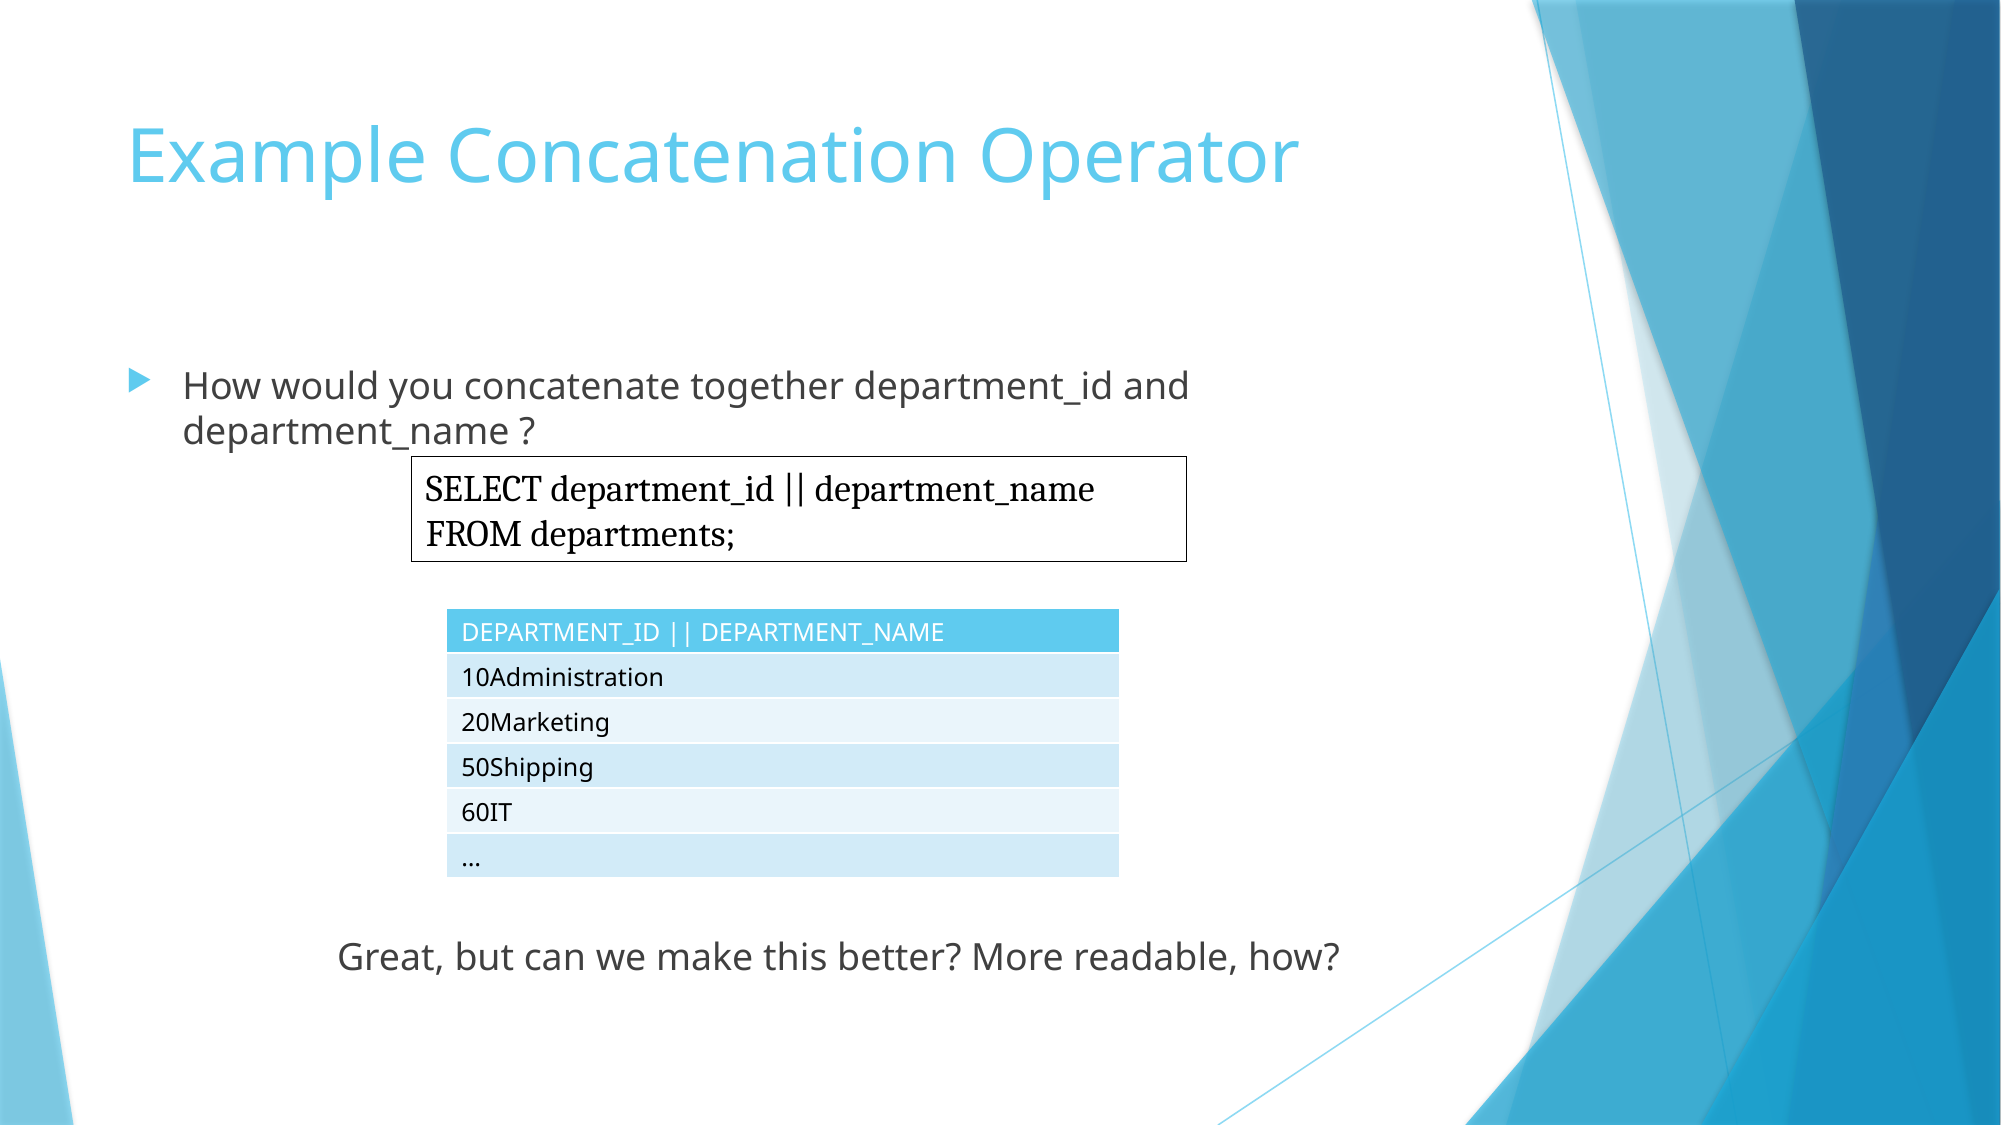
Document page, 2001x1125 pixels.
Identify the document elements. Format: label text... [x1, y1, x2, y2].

table_cell 10Administration [447, 654, 1119, 697]
text_box SELECT department_id || department_name FROM departments; [411, 456, 1187, 562]
table_cell 20Marketing [447, 699, 1119, 742]
table_cell 60IT [447, 789, 1119, 832]
list How would you concatenate together department_id and department_name ? [111, 354, 1522, 495]
table_cell 50Shipping [447, 744, 1119, 787]
title Example Concatenation Operator [111, 99, 1522, 317]
table_cell … [447, 834, 1119, 877]
table_header DEPARTMENT_ID || DEPARTMENT_NAME [447, 609, 1119, 652]
text_box Great, but can we make this better? More readable, how? [322, 922, 1733, 1063]
